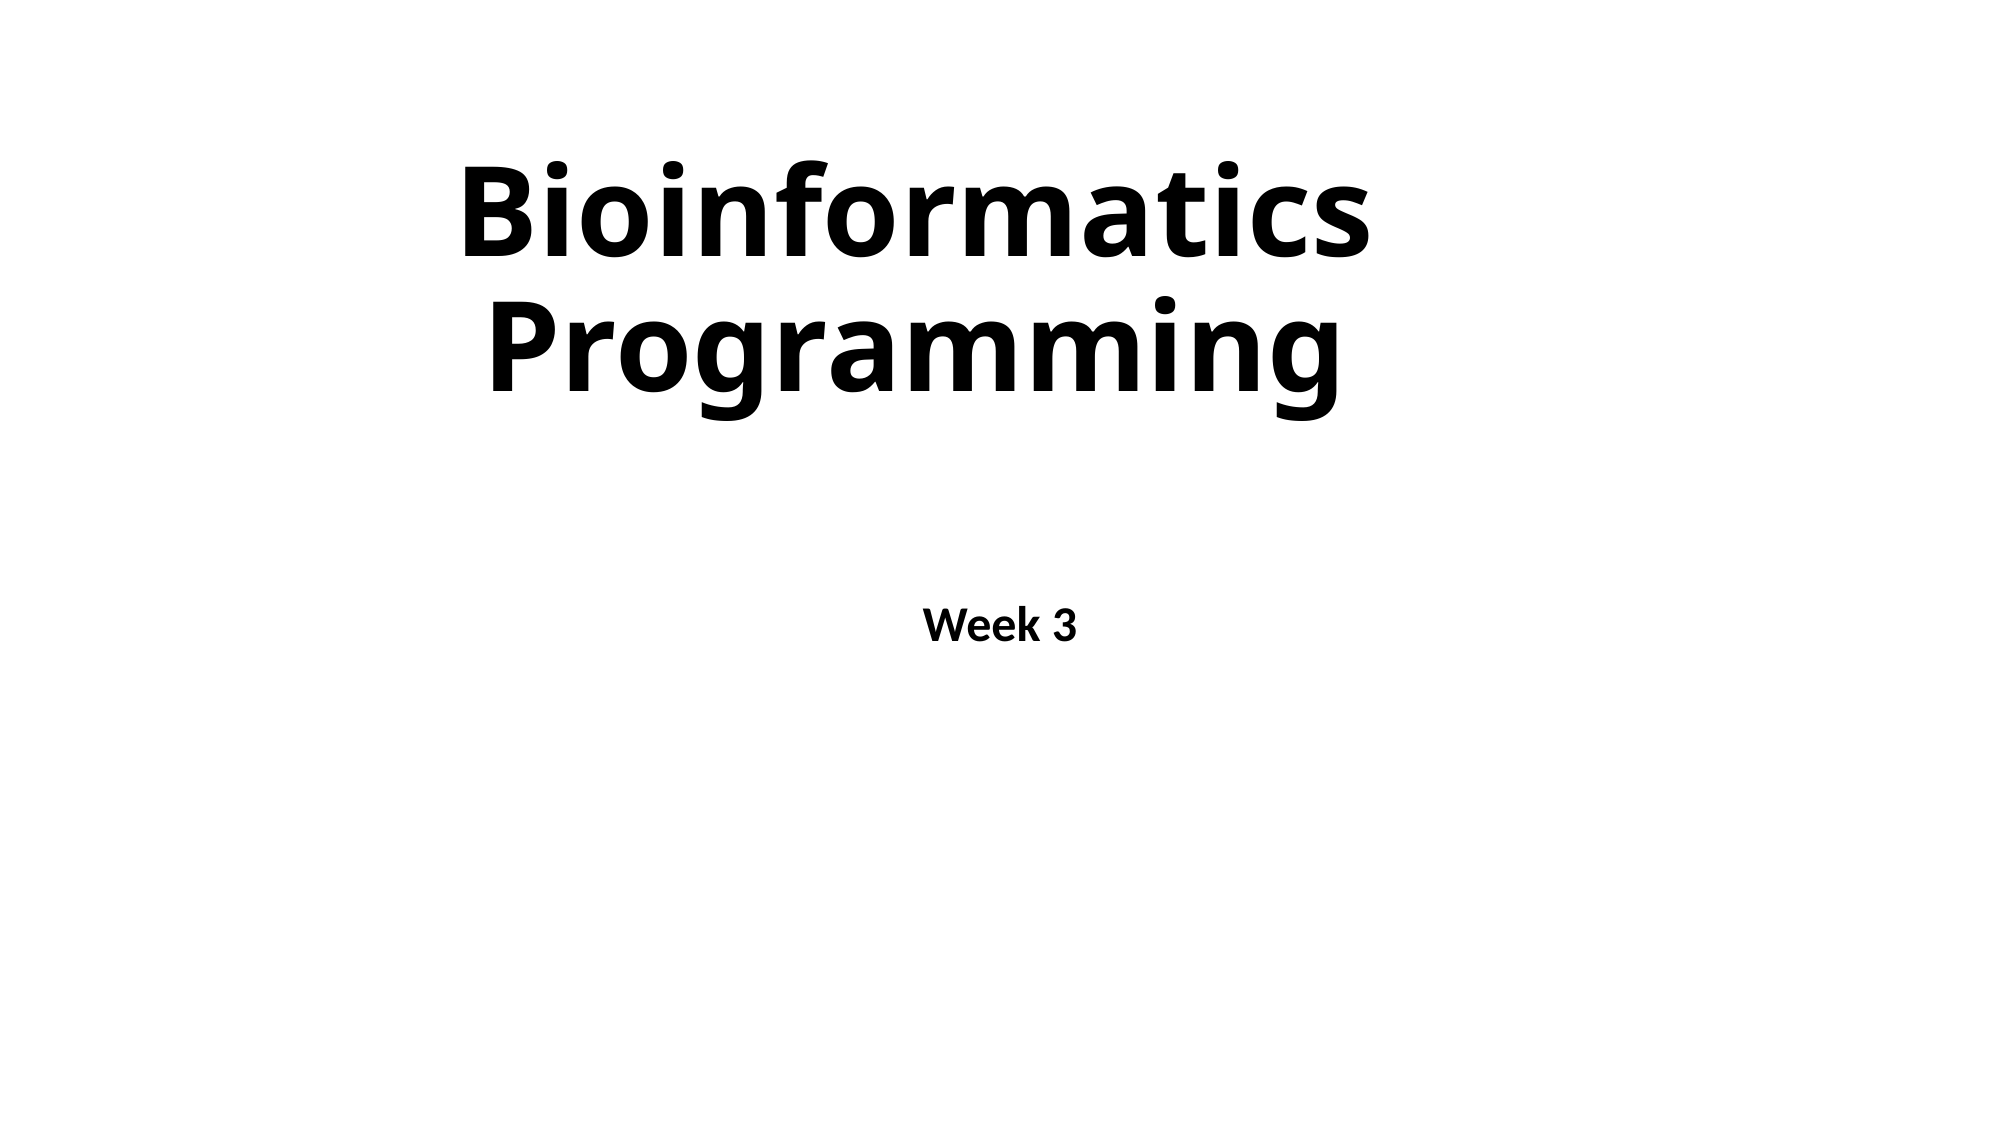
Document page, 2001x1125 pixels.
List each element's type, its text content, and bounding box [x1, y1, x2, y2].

text_box Bioinformatics Programming [79, 184, 1750, 576]
text_box Week 3 [249, 590, 1750, 863]
